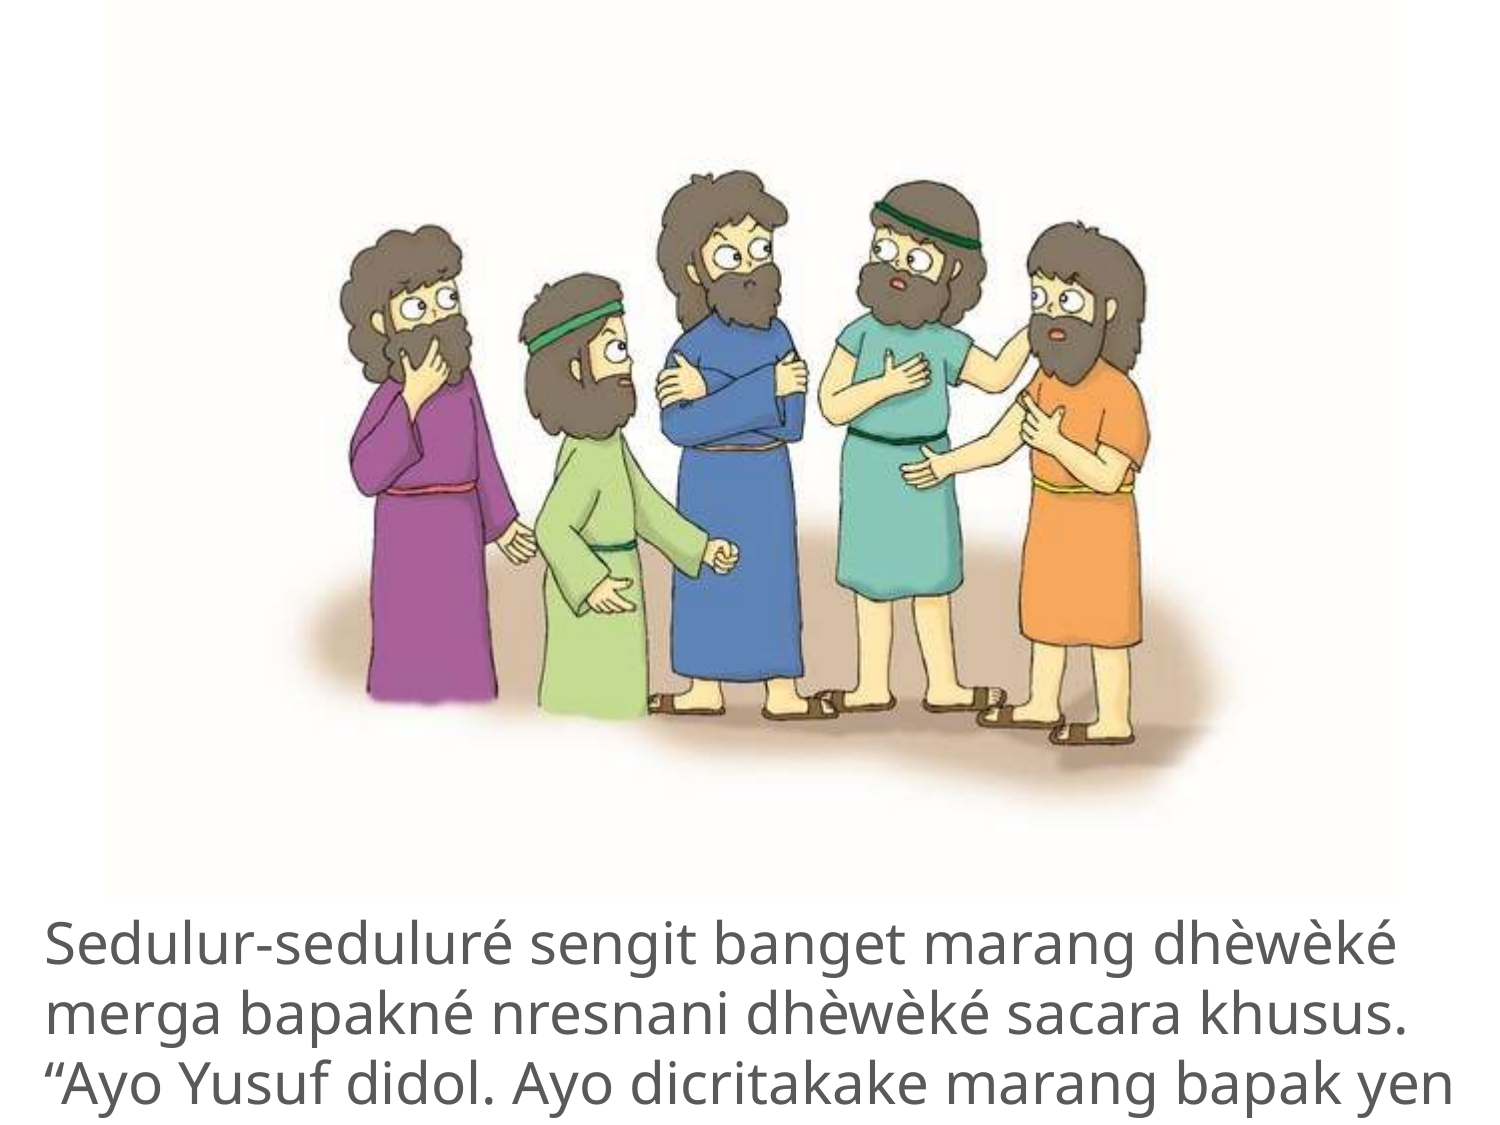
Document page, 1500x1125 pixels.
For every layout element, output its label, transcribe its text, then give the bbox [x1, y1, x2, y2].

picture [103, 0, 1401, 899]
text_box Sedulur-seduluré sengit banget marang dhèwèké merga bapakné nresnani dhèwèké sacara khusus. “Ayo Yusuf didol. Ayo dicritakake marang bapak yen dheweke seda. [29, 898, 1500, 1125]
